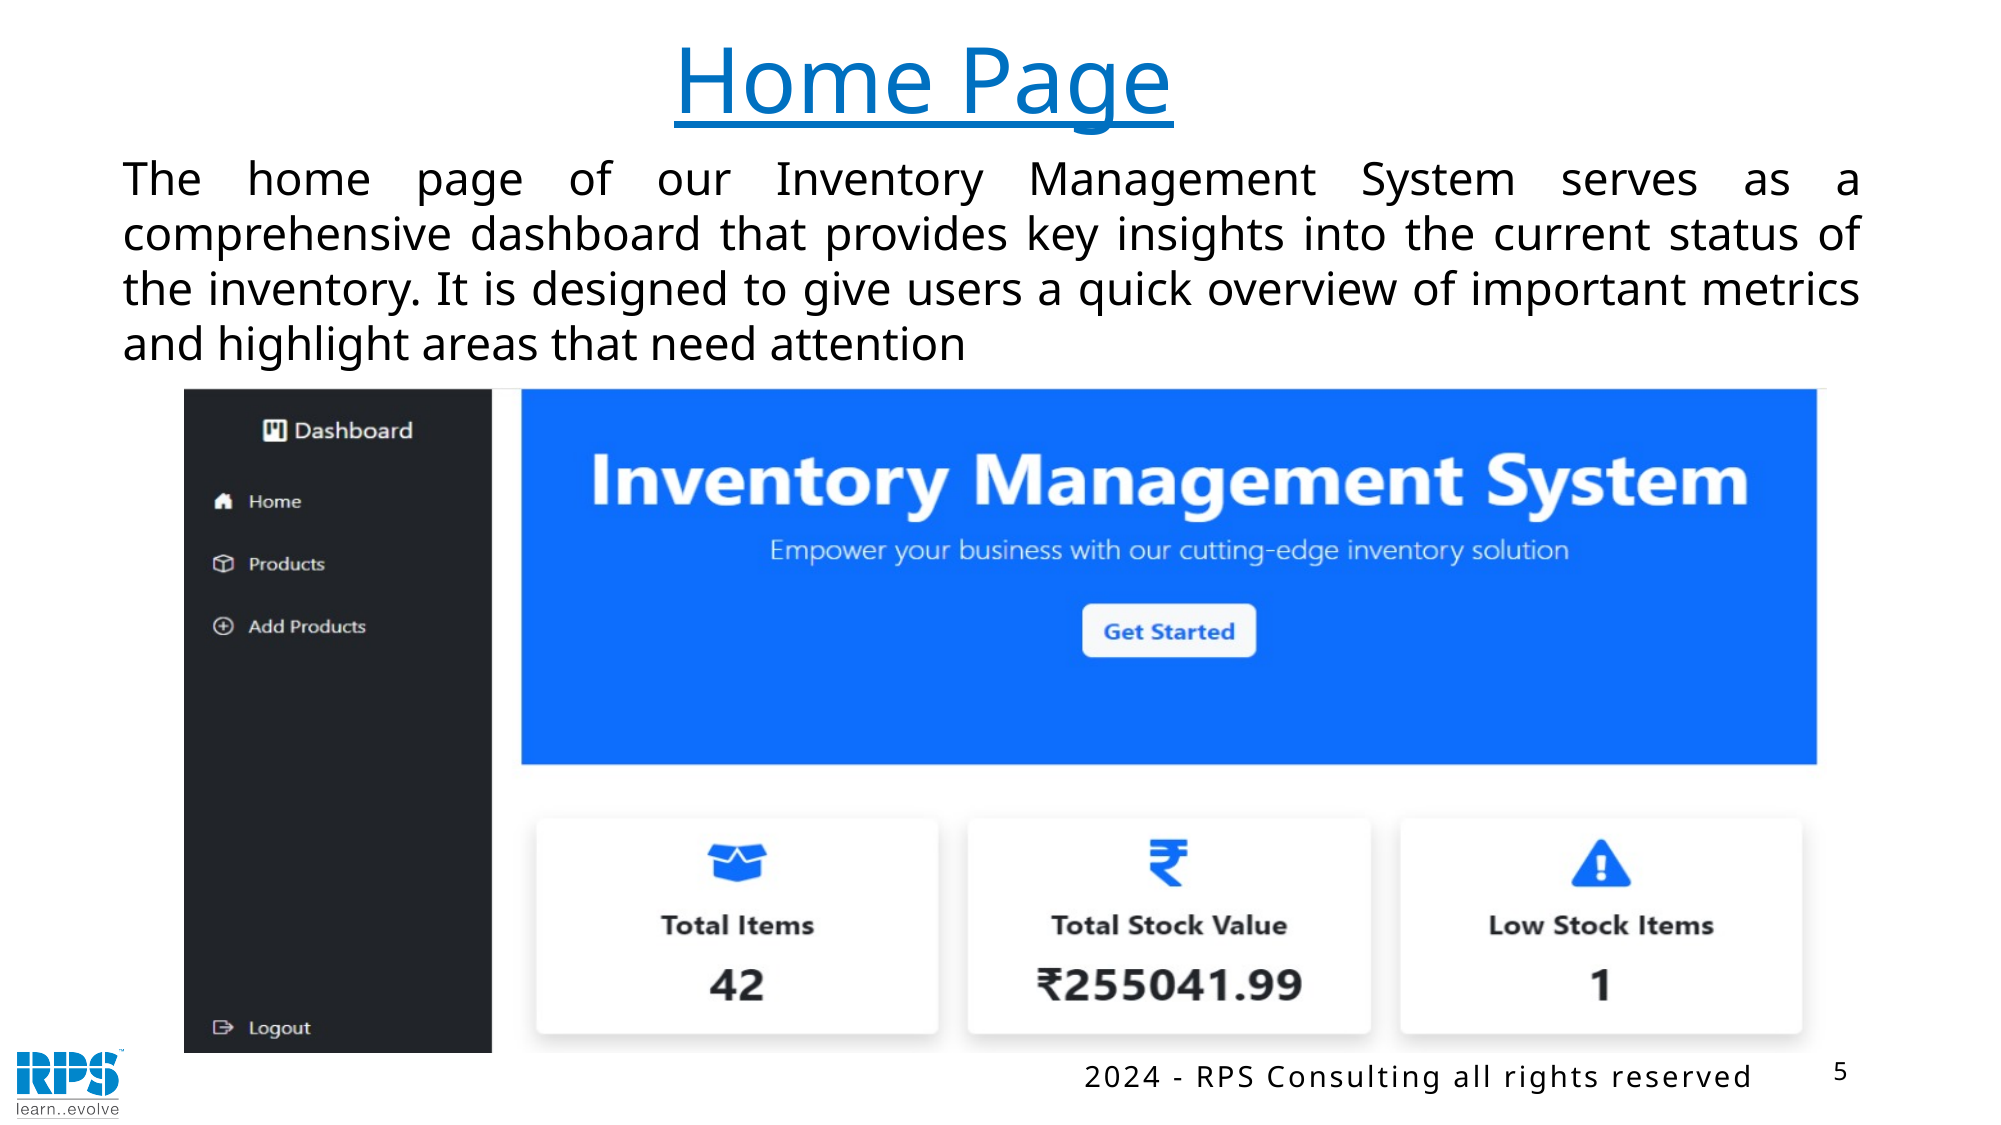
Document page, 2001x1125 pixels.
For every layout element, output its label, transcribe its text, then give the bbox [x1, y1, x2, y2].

picture [17, 1048, 125, 1120]
text_box The home page of our Inventory Management System serves as a comprehensive dashboard that provides key insights into the current status of the inventory. It is designed to give users a quick overview of important metrics and highlight areas that need attention [47, 149, 1863, 370]
slide_number 5 [1412, 1042, 1863, 1103]
text_box 2024 - RPS Consulting all rights reserved [725, 1054, 1412, 1094]
text_box Home Page [95, 22, 1753, 133]
picture [183, 386, 1827, 1054]
